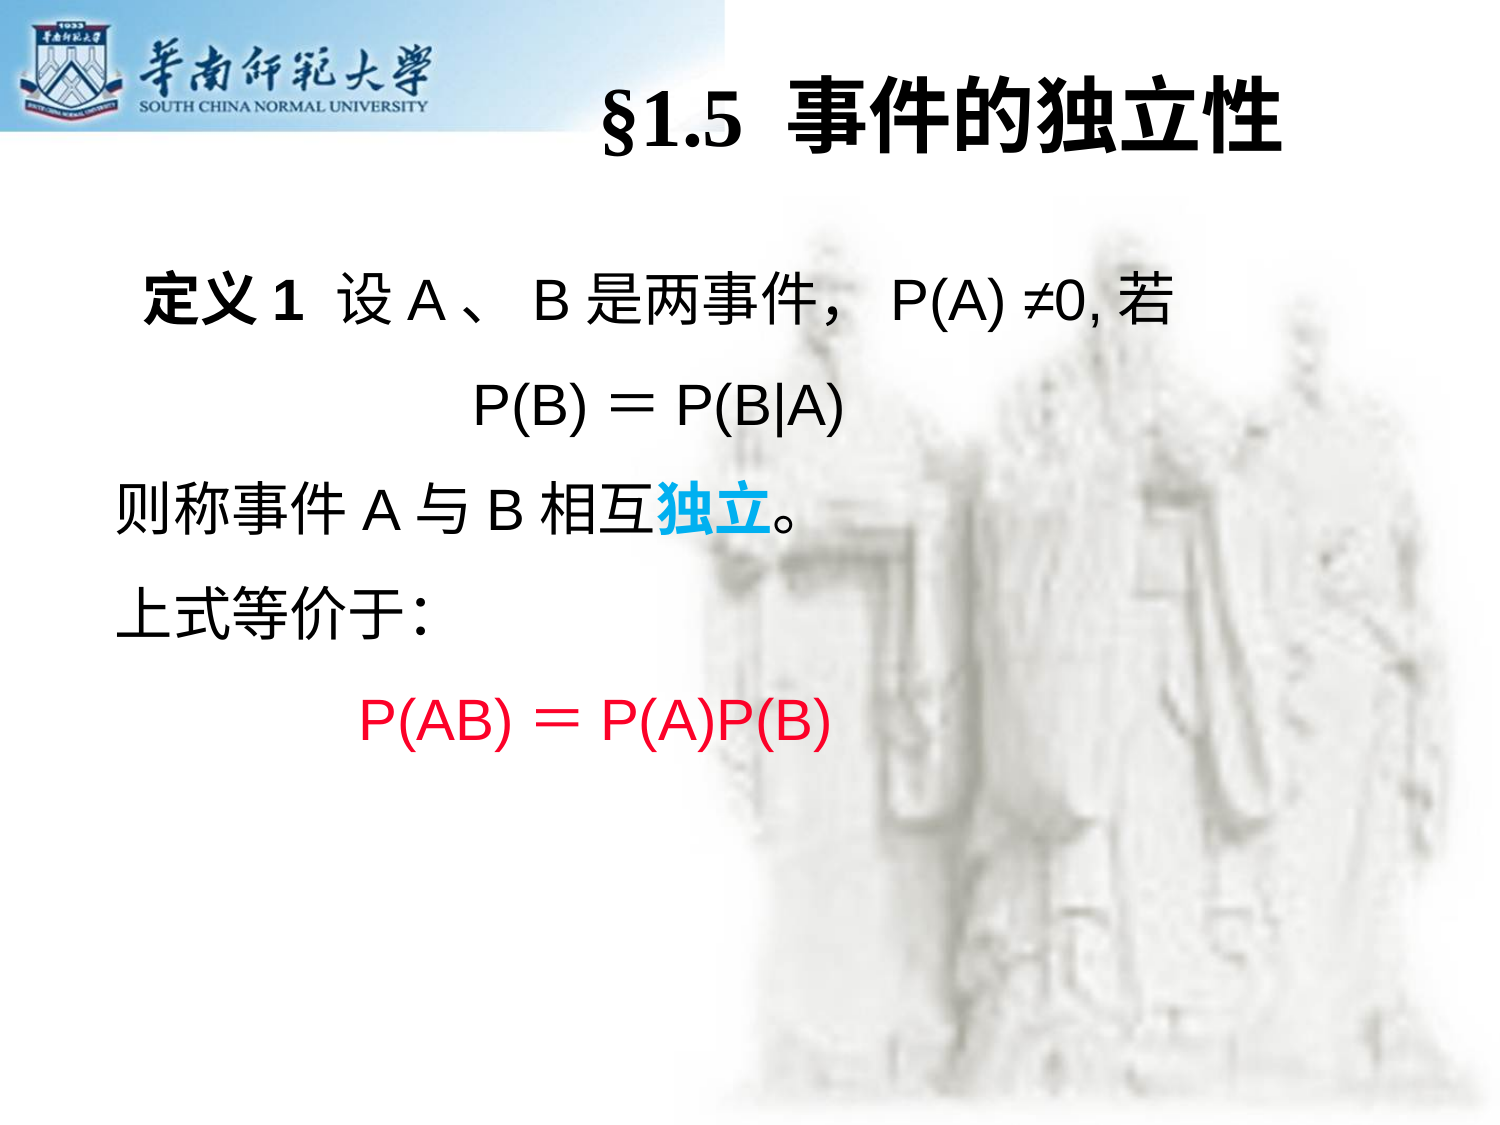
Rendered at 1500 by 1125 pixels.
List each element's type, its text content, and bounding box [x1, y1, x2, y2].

text_box 定义1 设A、B是两事件，P(A) ≠0,若 P(B)＝P(B|A) 则称事件A与B相互独立。 上式等价于： P(AB)＝P(A)P(B) [100, 220, 1351, 760]
picture [0, 0, 1500, 1125]
text_box §1.5 事件的独立性 [120, 55, 1471, 171]
